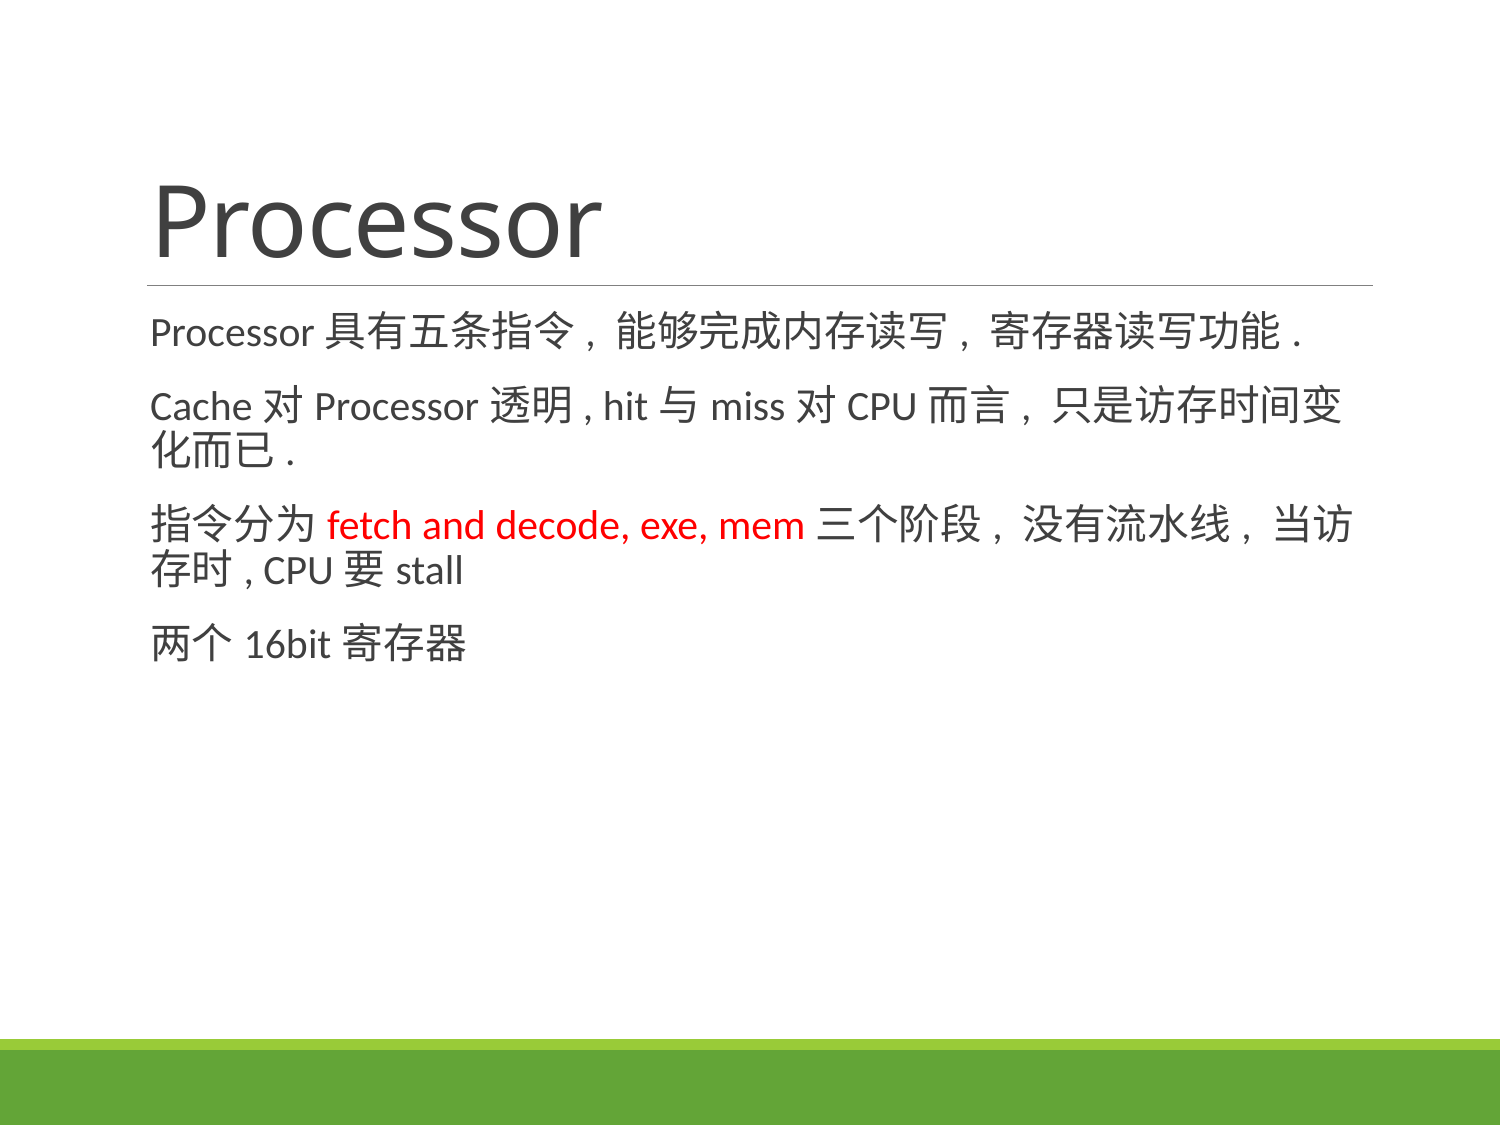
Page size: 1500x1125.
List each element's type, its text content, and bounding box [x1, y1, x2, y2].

list Processor具有五条指令, 能够完成内存读写, 寄存器读写功能. Cache对Processor透明, hit与miss对CPU而言, 只是访存时间变化而已. 指令分为fetch and decode, exe, mem三个阶段, 没有流水线, 当访存时, CPU要stall 两个16bit寄存器 [135, 302, 1373, 963]
title Processor [135, 47, 1373, 285]
